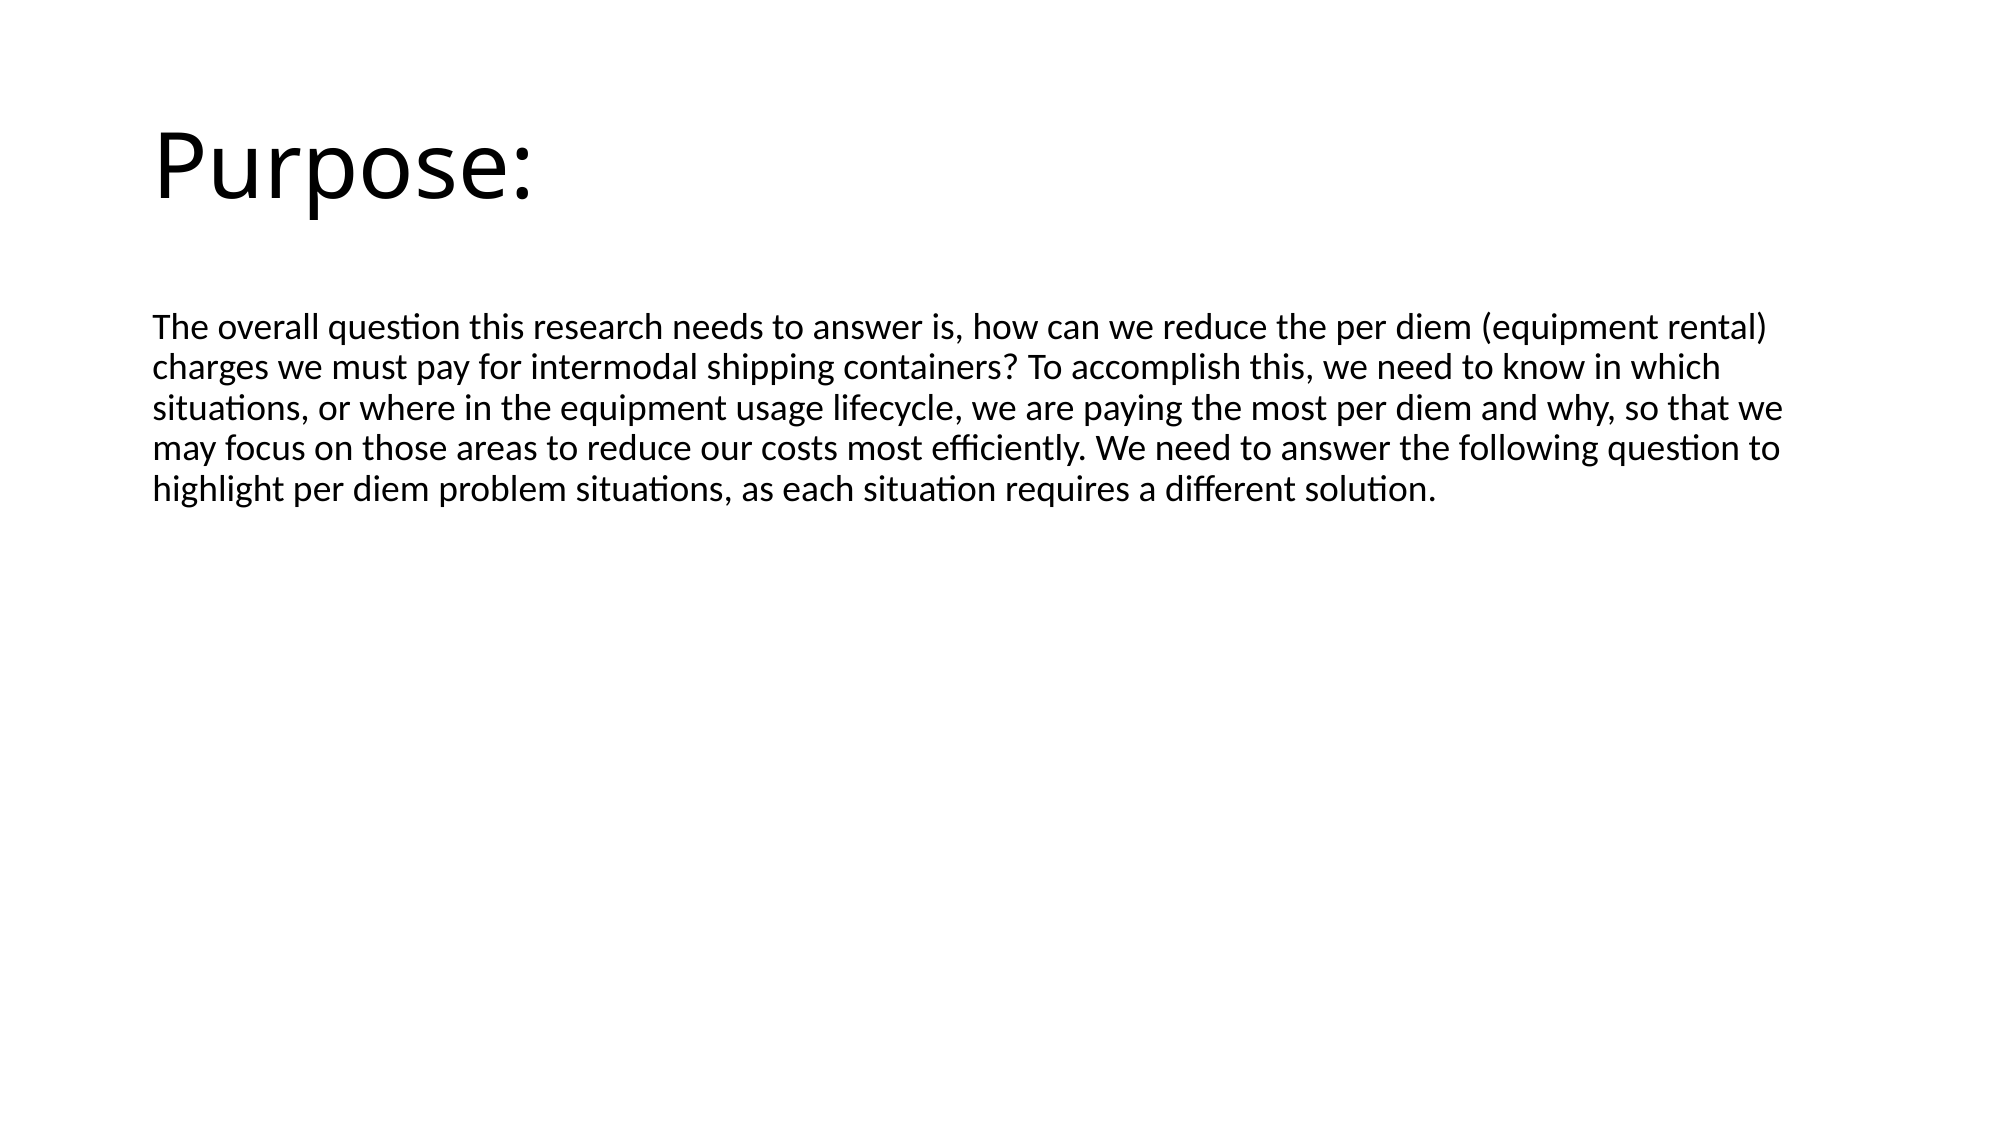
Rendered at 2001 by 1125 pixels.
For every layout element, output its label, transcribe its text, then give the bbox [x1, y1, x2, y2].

list The overall question this research needs to answer is, how can we reduce the per diem (equipment rental) charges we must pay for intermodal shipping containers? To accomplish this, we need to know in which situations, or where in the equipment usage lifecycle, we are paying the most per diem and why, so that we may focus on those areas to reduce our costs most efficiently. We need to answer the following question to highlight per diem problem situations, as each situation requires a different solution. [137, 299, 1863, 1014]
title Purpose: [137, 59, 1863, 278]
